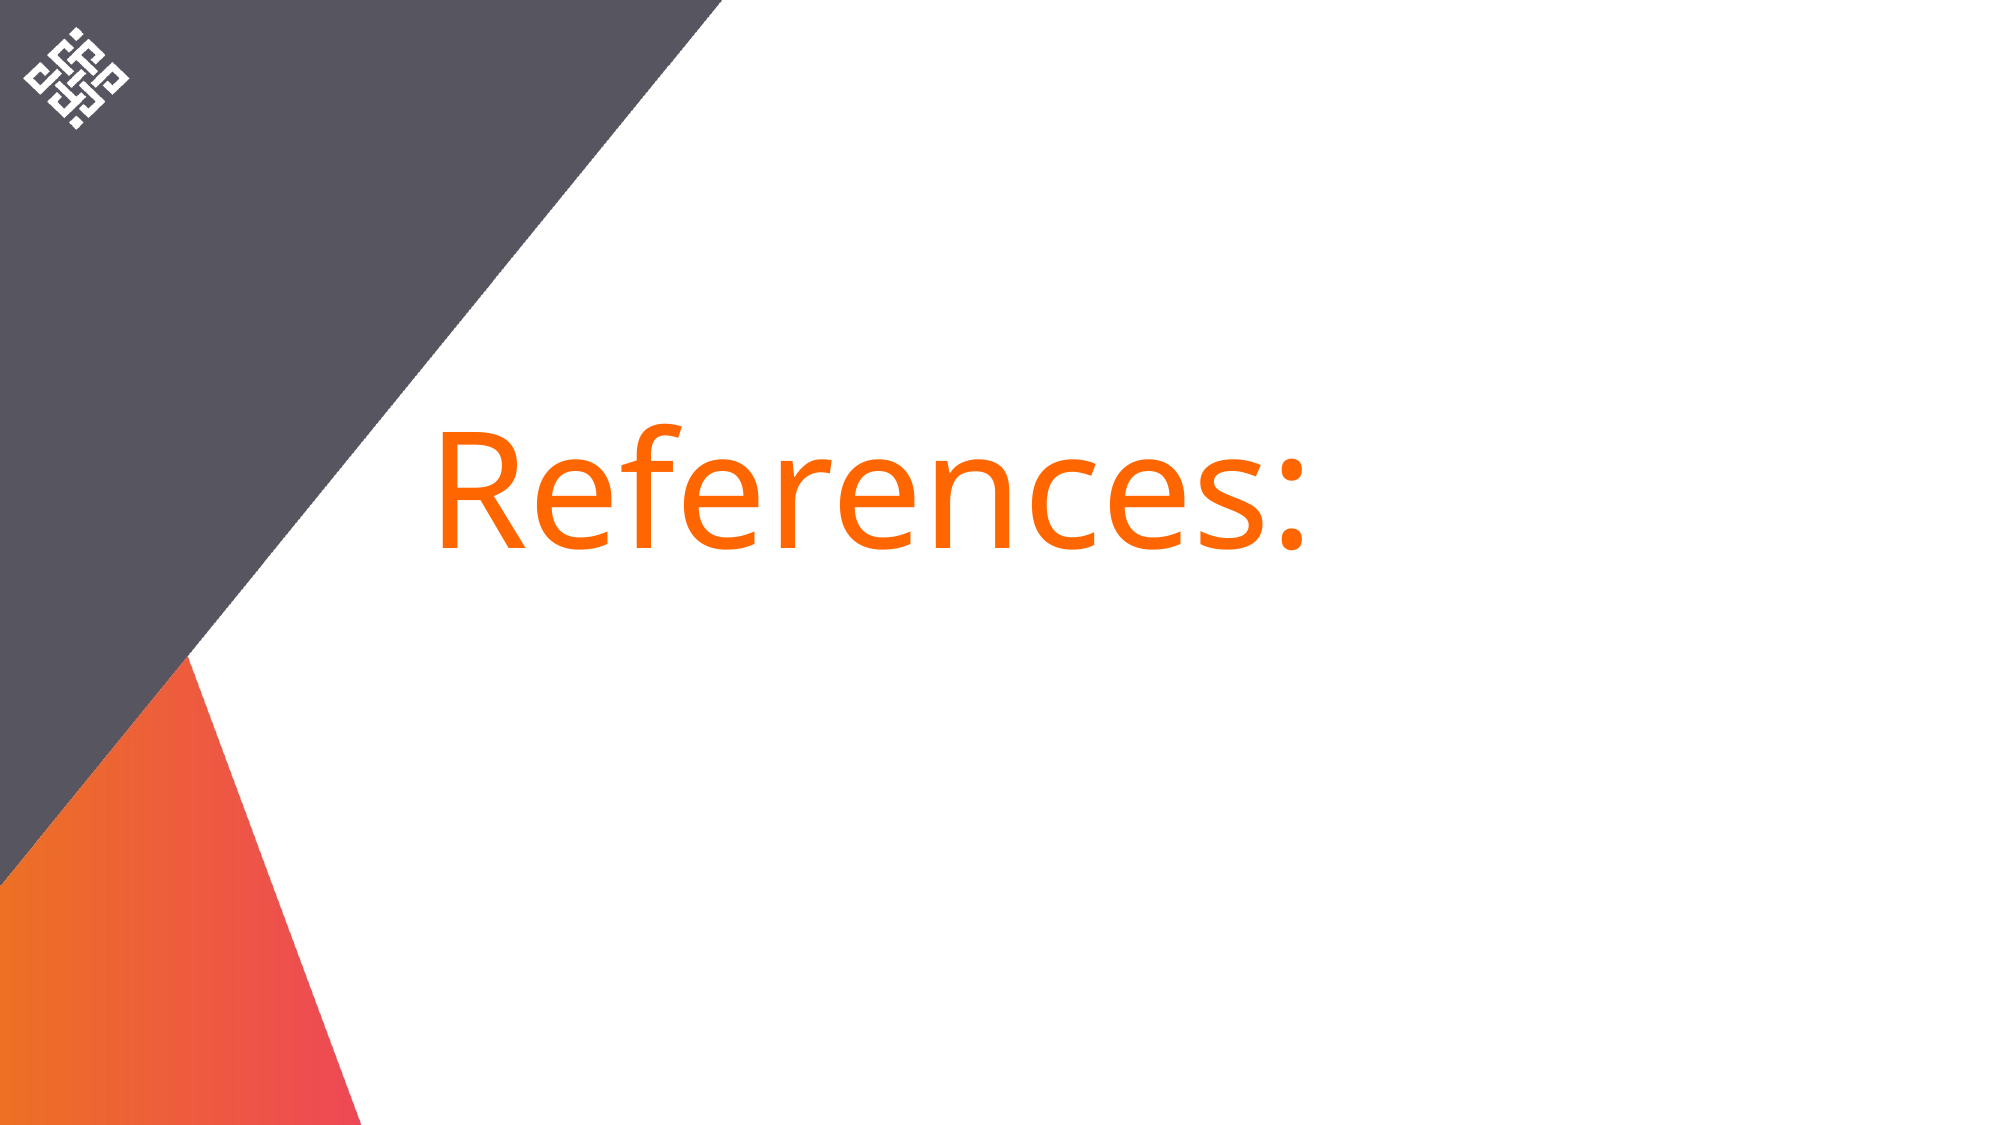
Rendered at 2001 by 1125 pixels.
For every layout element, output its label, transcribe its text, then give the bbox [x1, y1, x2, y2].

title References: [412, 387, 1925, 606]
picture [0, 0, 2001, 1125]
